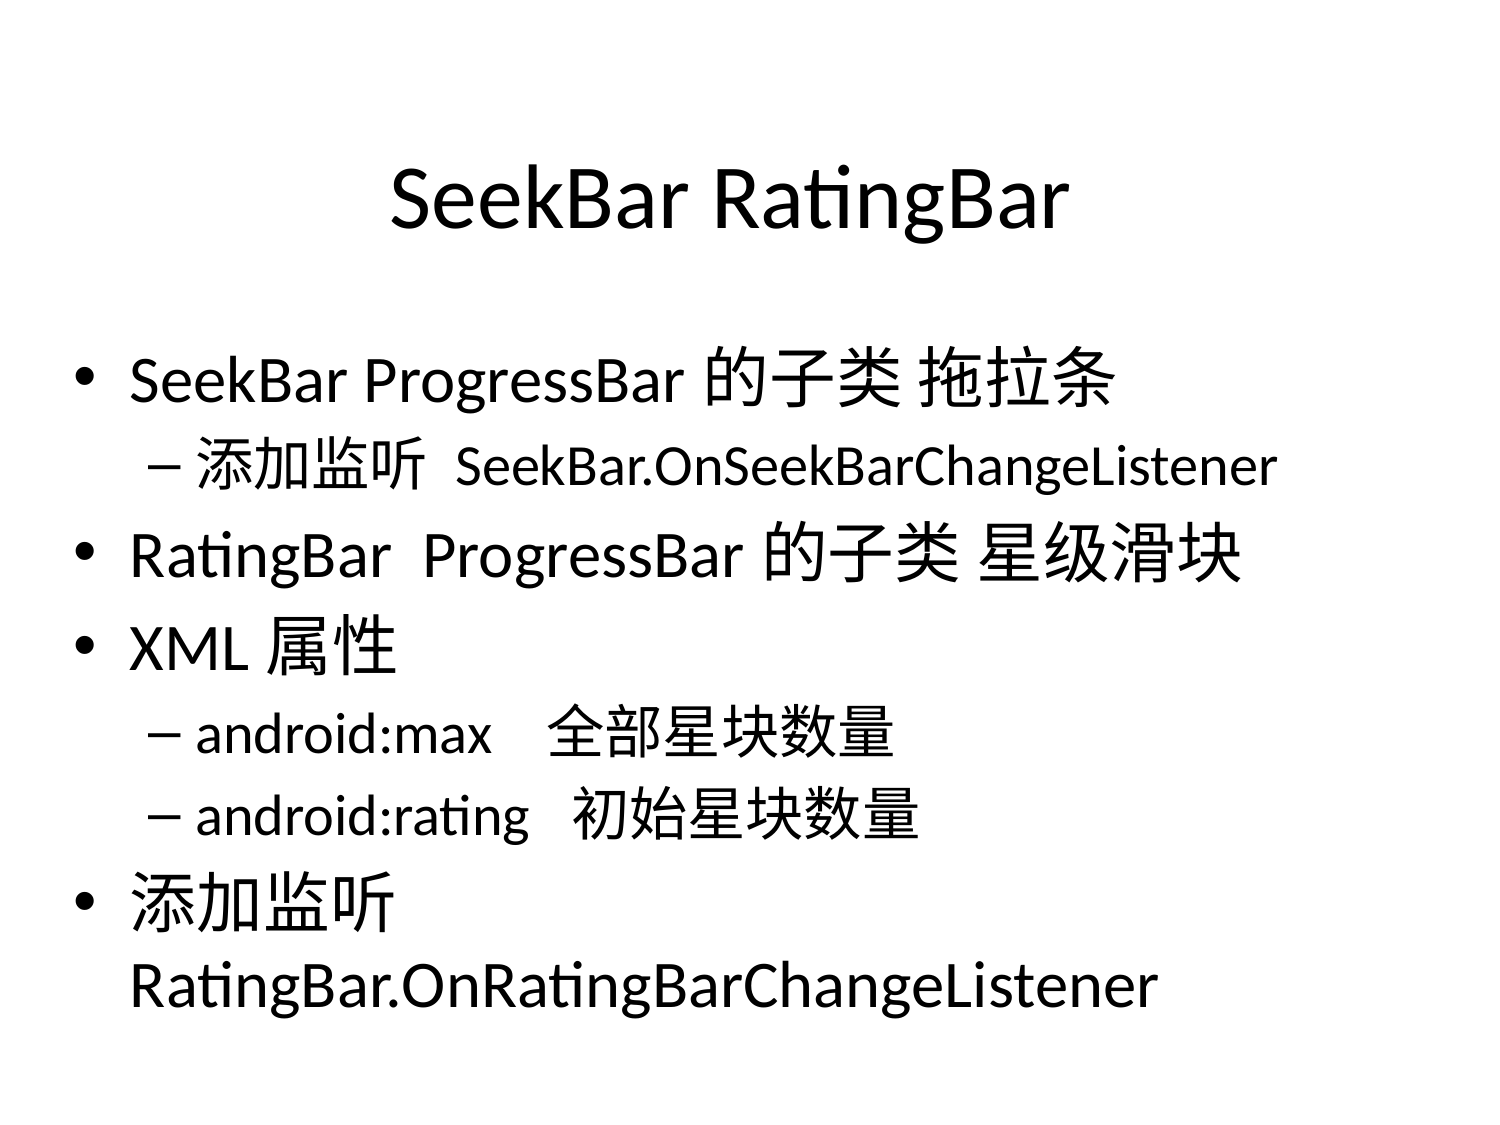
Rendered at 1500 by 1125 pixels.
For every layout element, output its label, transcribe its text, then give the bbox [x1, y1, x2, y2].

list SeekBar ProgressBar的子类 拖拉条 添加监听 SeekBar.OnSeekBarChangeListener RatingBar ProgressBar的子类 星级滑块 XML属性 android:max 全部星块数量 android:rating 初始星块数量 添加监听 RatingBar.OnRatingBarChangeListener [58, 328, 1409, 1071]
title SeekBar RatingBar [56, 128, 1407, 317]
